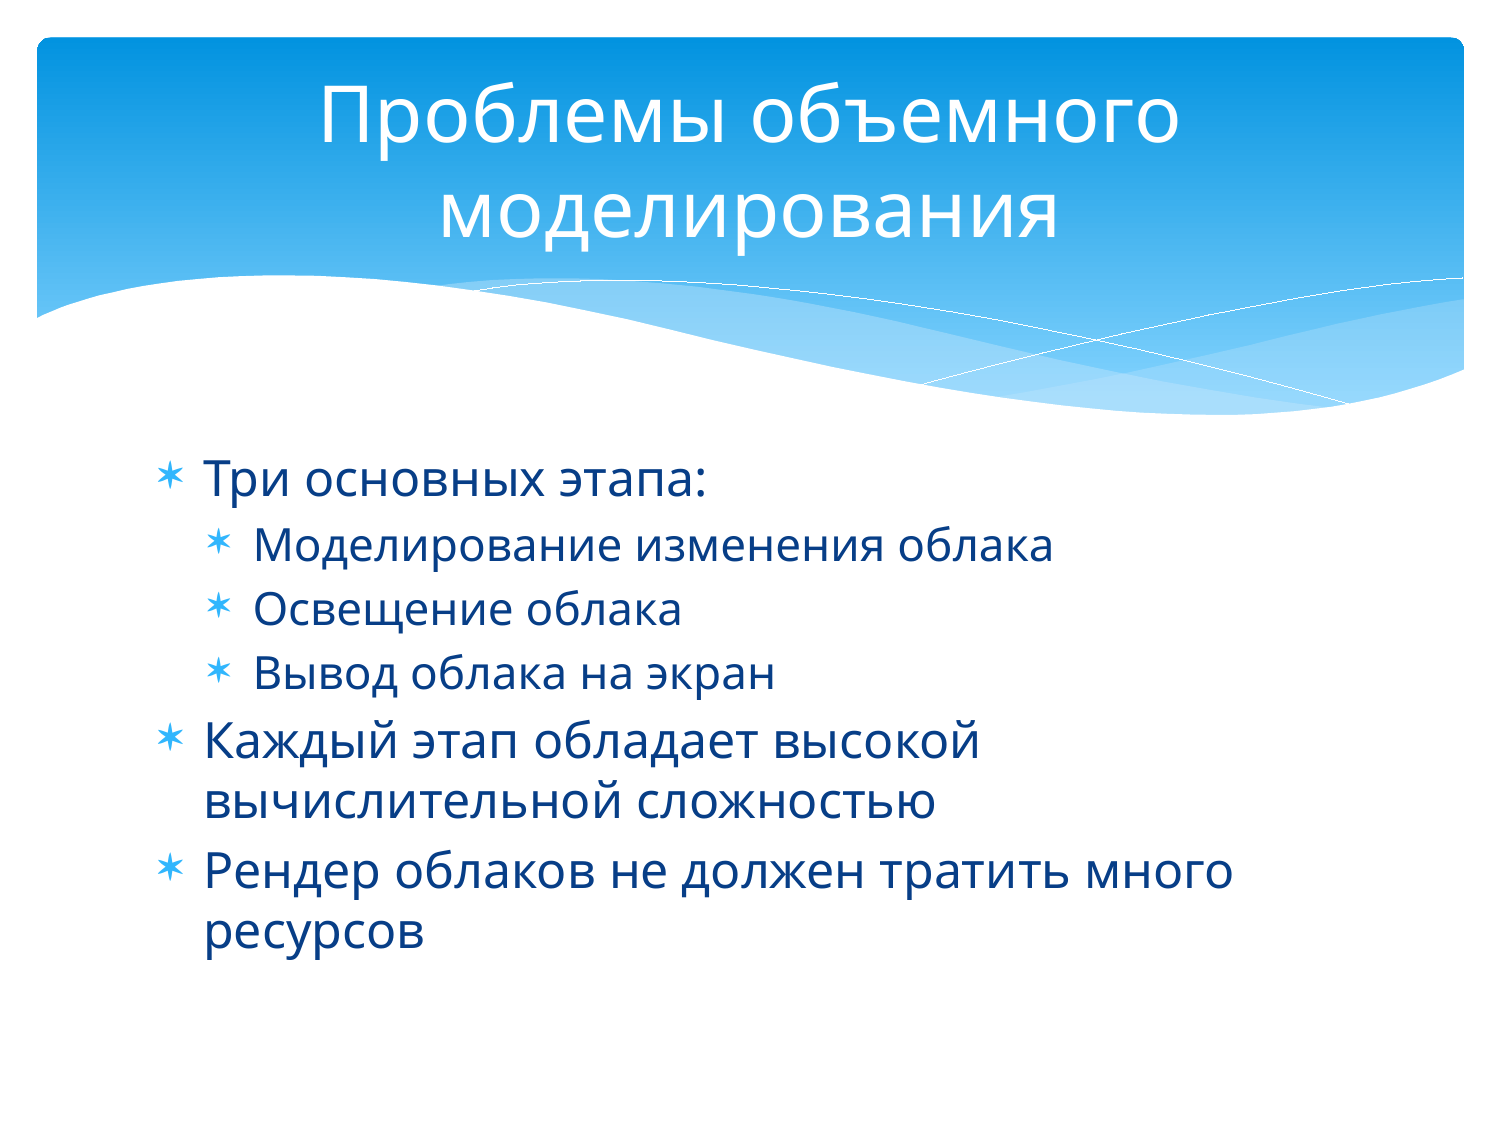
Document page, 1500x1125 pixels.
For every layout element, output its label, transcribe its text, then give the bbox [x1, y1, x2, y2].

list Три основных этапа: Моделирование изменения облака Освещение облака Вывод облака на экран Каждый этап обладает высокой вычислительной сложностью Рендер облаков не должен тратить много ресурсов [143, 438, 1359, 1005]
title Проблемы объемного моделирования [75, 55, 1425, 261]
